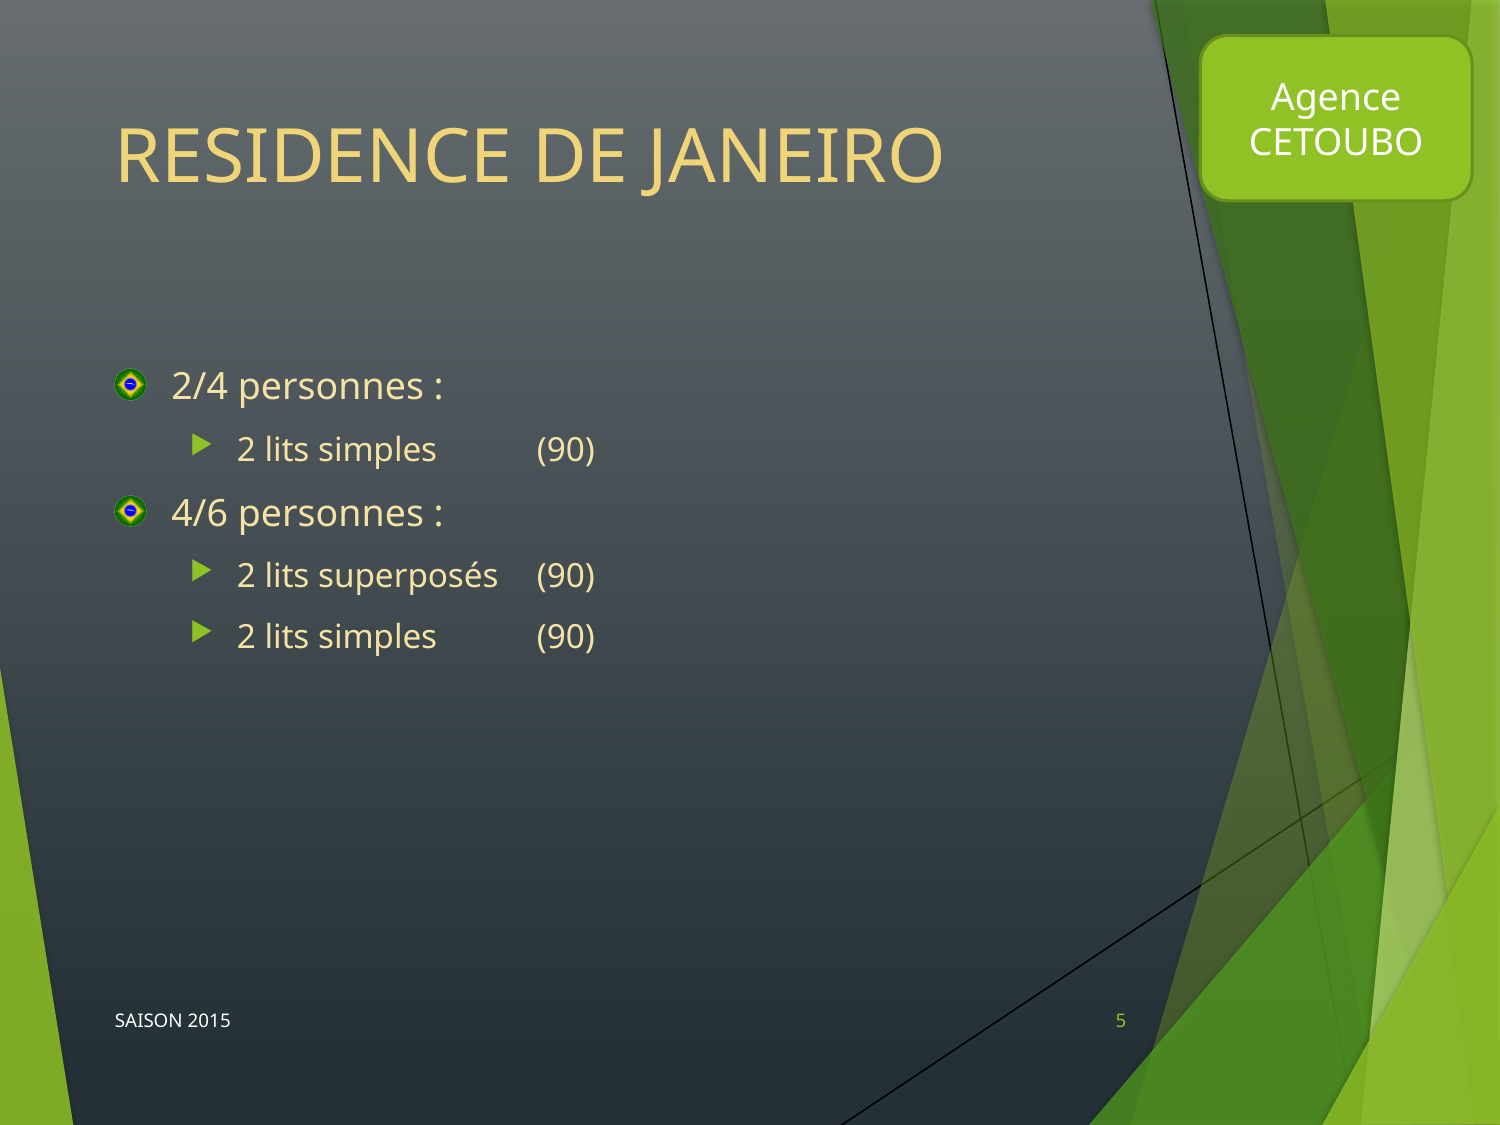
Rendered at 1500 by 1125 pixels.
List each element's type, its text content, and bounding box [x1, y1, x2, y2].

picture [114, 368, 147, 401]
slide_number 5 [1057, 991, 1142, 1051]
title RESIDENCE DE JANEIRO [99, 99, 1142, 317]
list 2/4 personnes : 2 lits simples (90) 4/6 personnes : 2 lits superposés (90) 2 lits simples (90) [99, 354, 1142, 992]
footer SAISON 2015 [99, 991, 859, 1051]
picture [114, 495, 147, 527]
